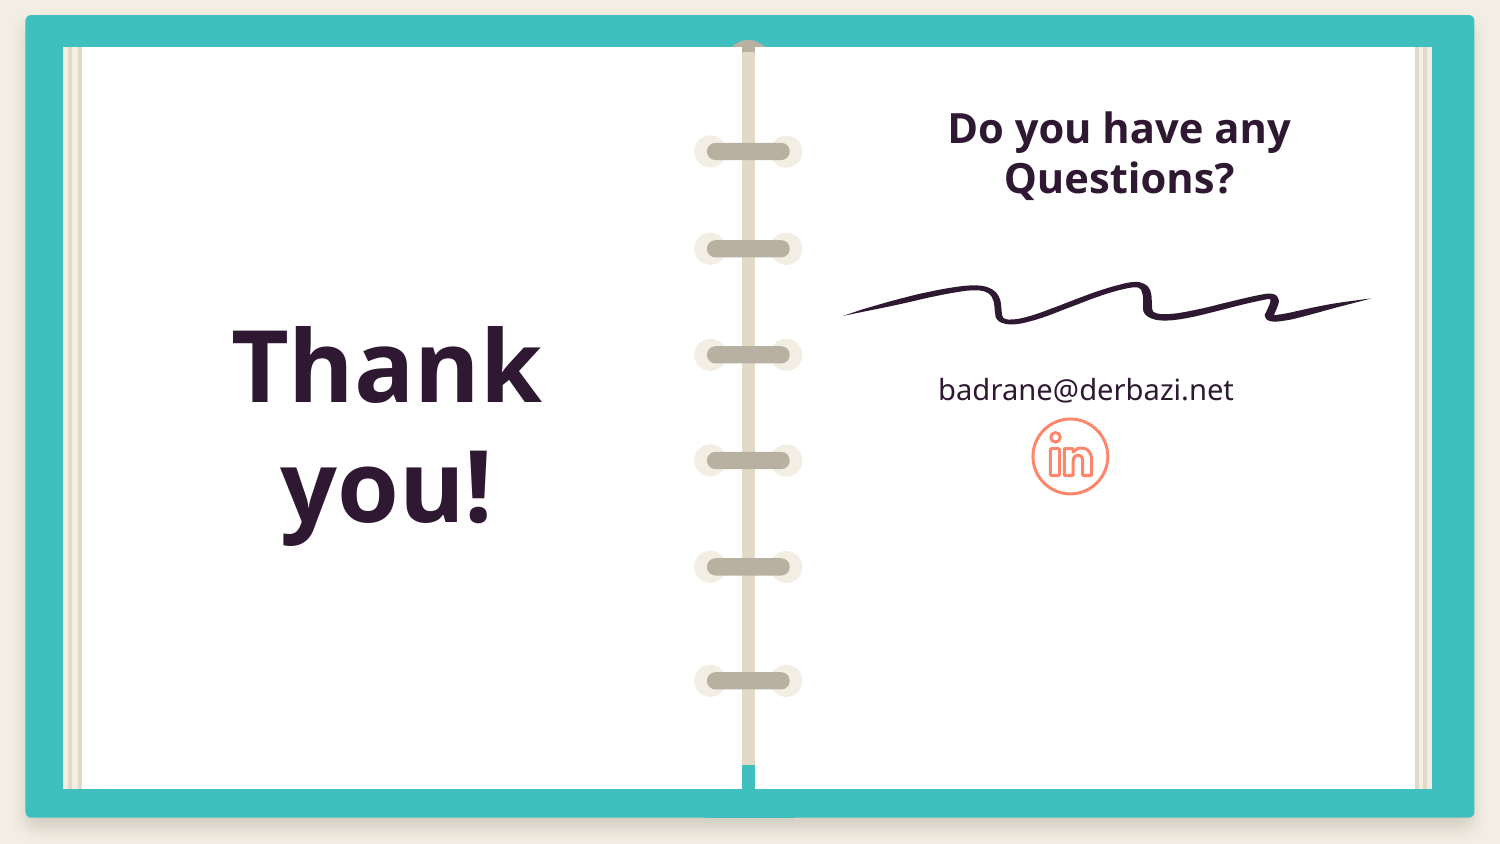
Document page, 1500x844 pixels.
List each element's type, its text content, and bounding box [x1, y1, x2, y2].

title Thank you! [116, 281, 657, 563]
text_box Do you have any Questions? [906, 87, 1332, 224]
text_box [1050, 431, 1062, 443]
text_box [1049, 447, 1061, 477]
text_box [1063, 447, 1093, 477]
text_box badrane@derbazi.net [923, 356, 1348, 410]
text_box [1032, 418, 1109, 495]
text_box [843, 281, 1371, 325]
